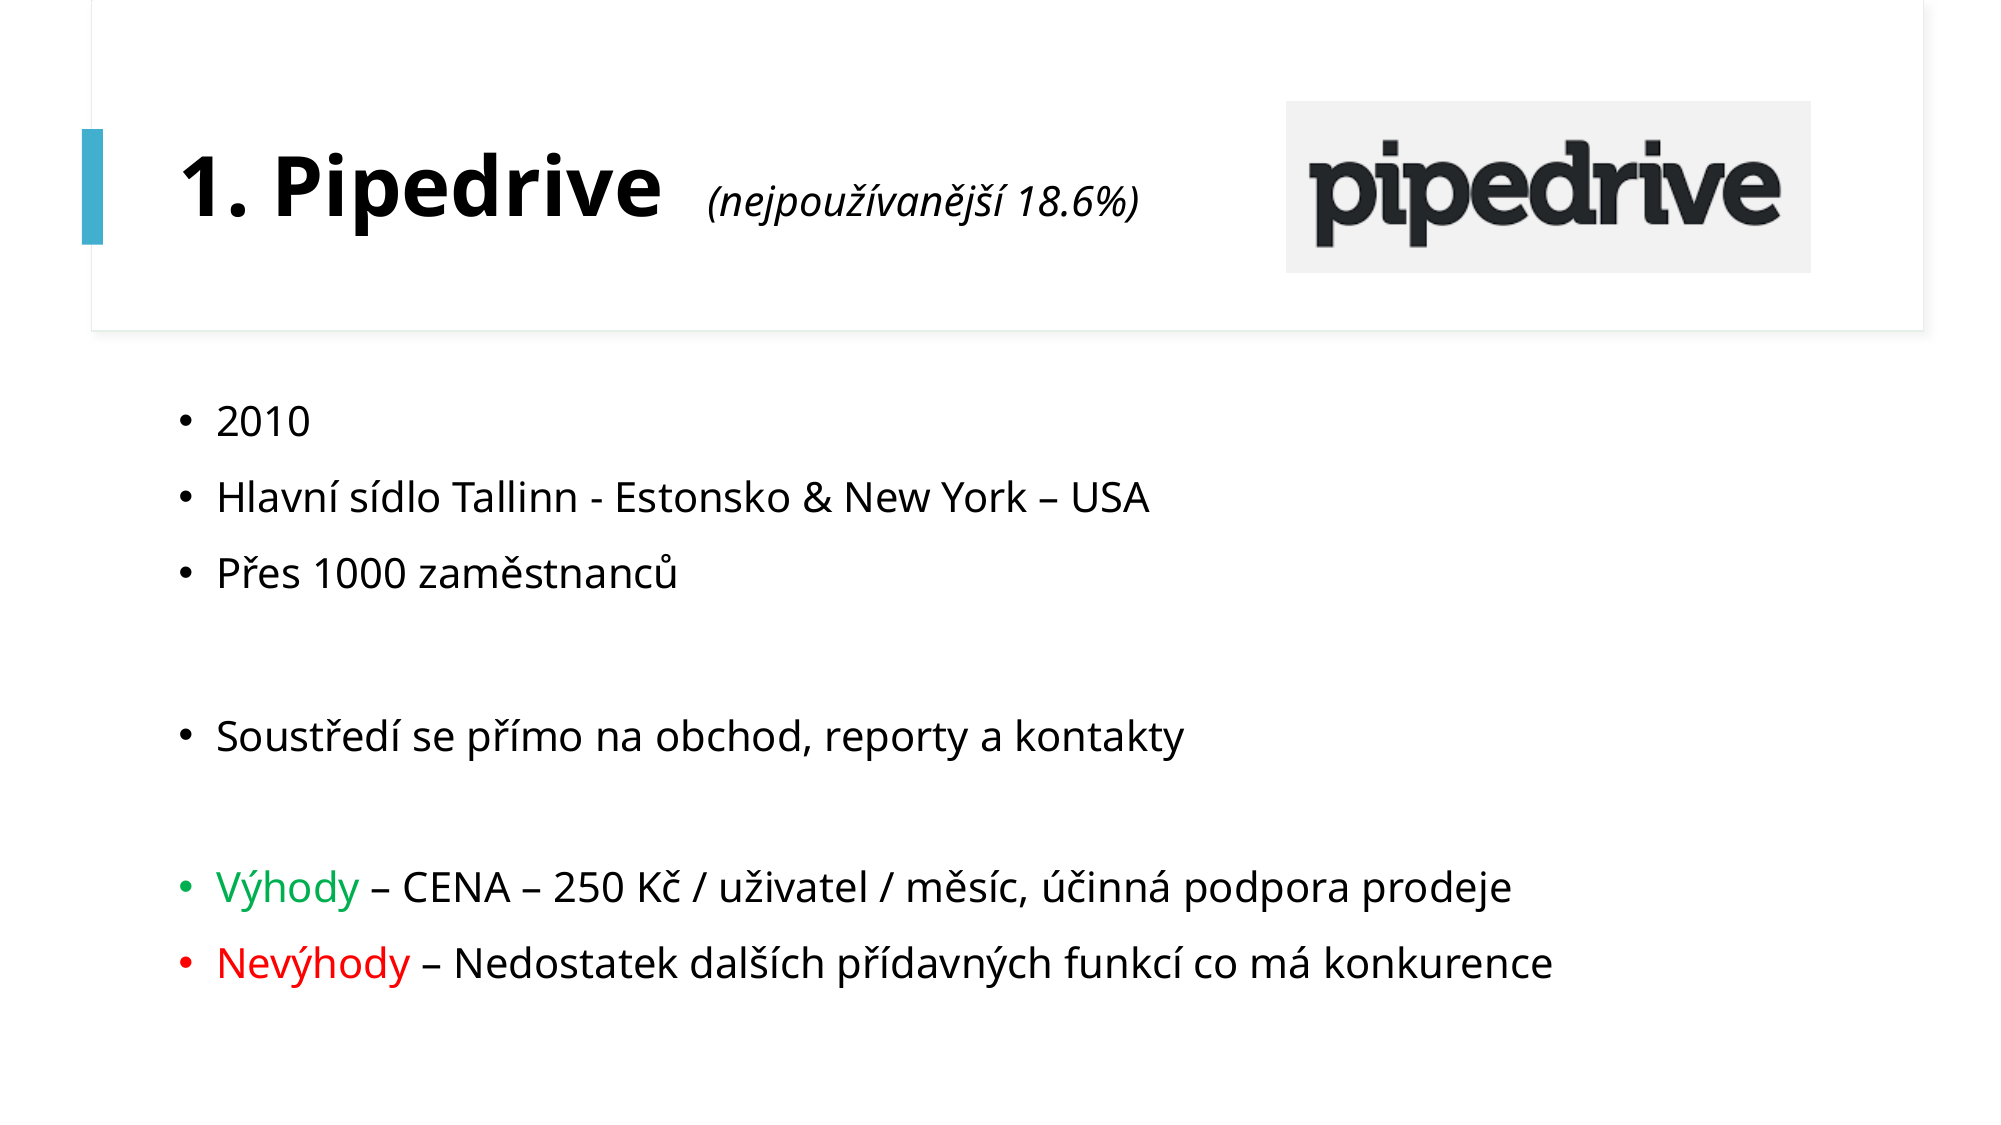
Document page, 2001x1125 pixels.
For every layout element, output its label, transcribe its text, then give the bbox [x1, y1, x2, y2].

title 1. Pipedrive (nejpoužívanější 18.6%) [163, 97, 1851, 281]
list 2010 Hlavní sídlo Tallinn - Estonsko & New York – USA Přes 1000 zaměstnanců Soustředí se přímo na obchod, reporty a kontakty Výhody – CENA – 250 Kč / uživatel / měsíc, účinná podpora prodeje Nevýhody – Nedostatek dalších přídavných funkcí co má konkurence [163, 382, 1851, 1028]
picture [1286, 101, 1811, 273]
